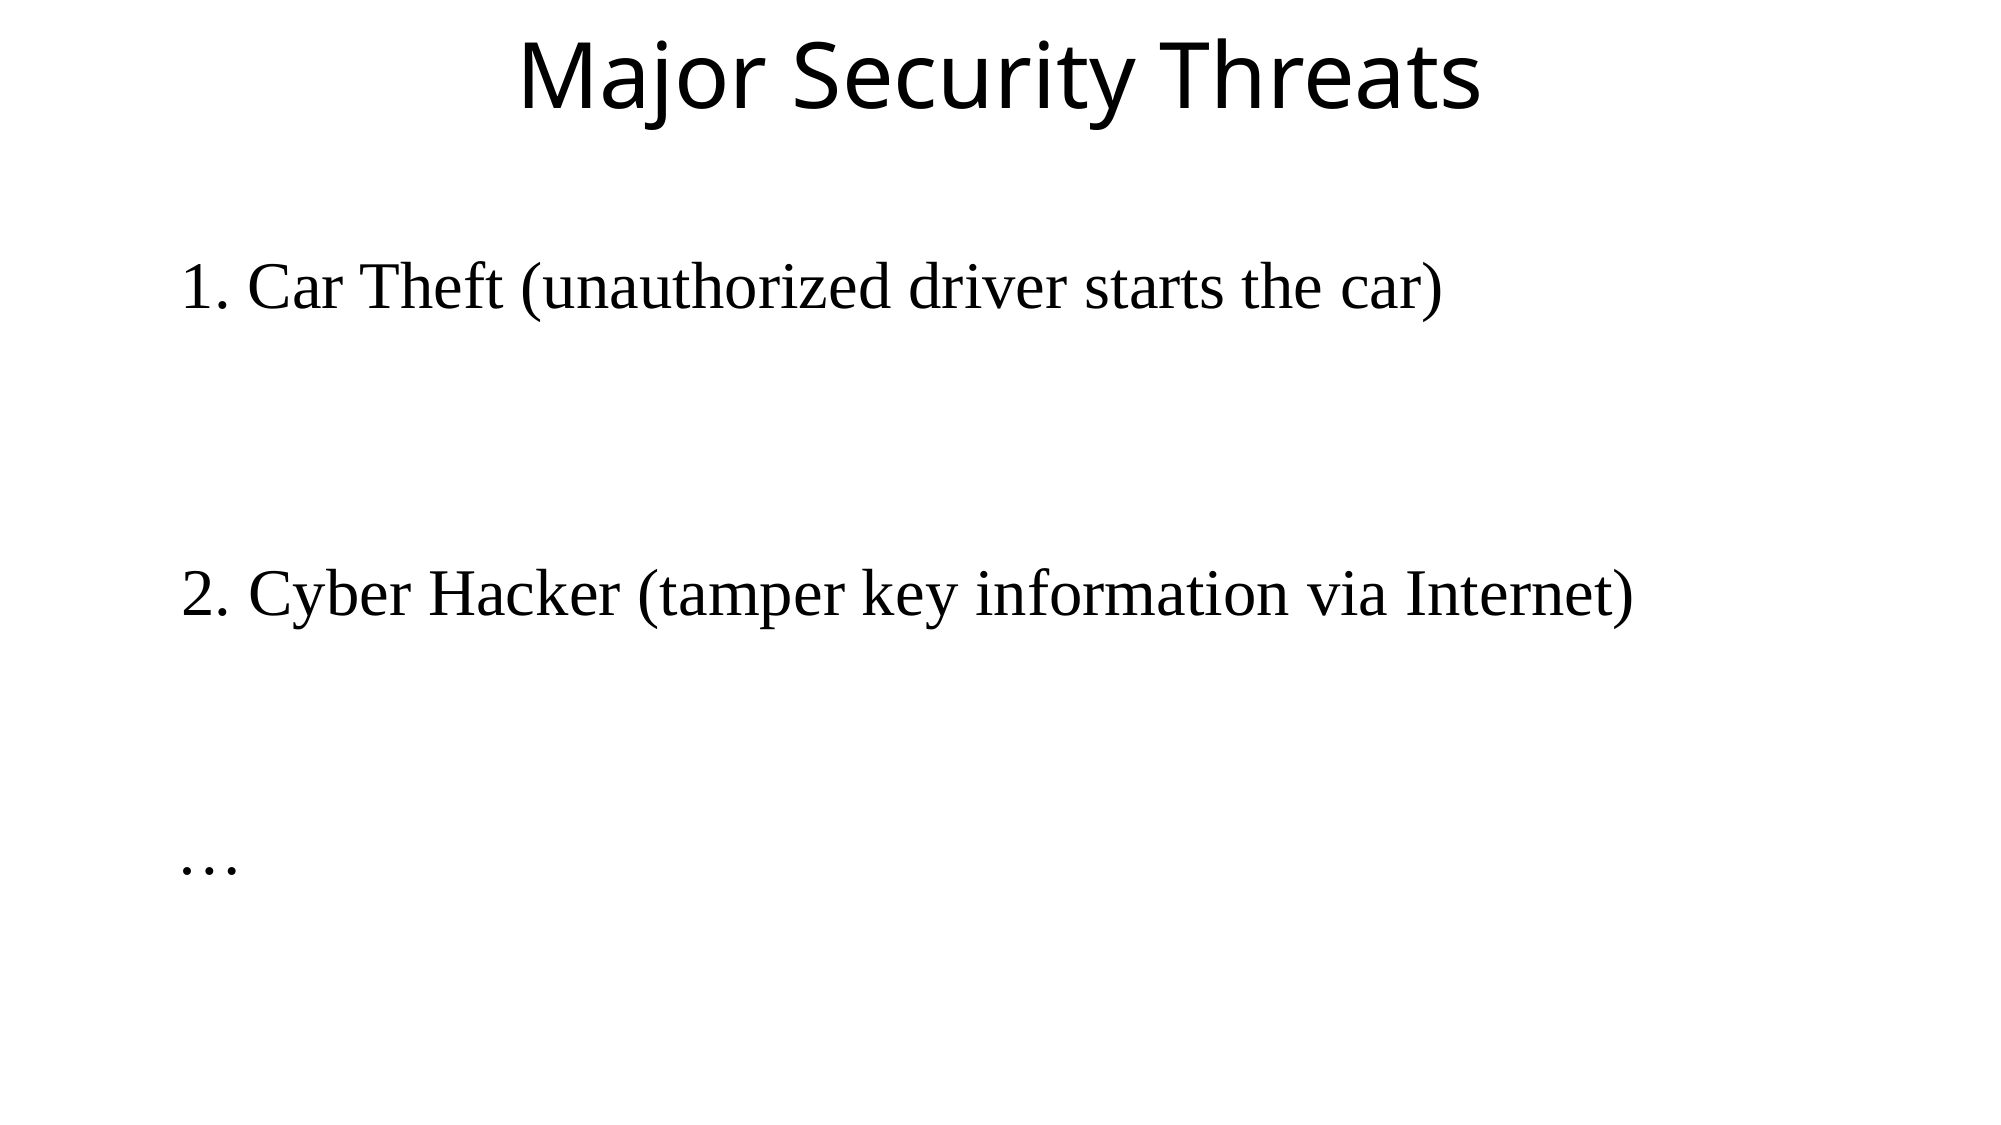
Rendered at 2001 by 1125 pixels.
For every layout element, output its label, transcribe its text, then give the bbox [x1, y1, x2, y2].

text_box … [162, 800, 259, 896]
title Major Security Threats [298, 17, 1702, 141]
text_box 2. Cyber Hacker (tamper key information via Internet) [166, 541, 1653, 637]
text_box 1. Car Theft (unauthorized driver starts the car) [166, 234, 1462, 330]
